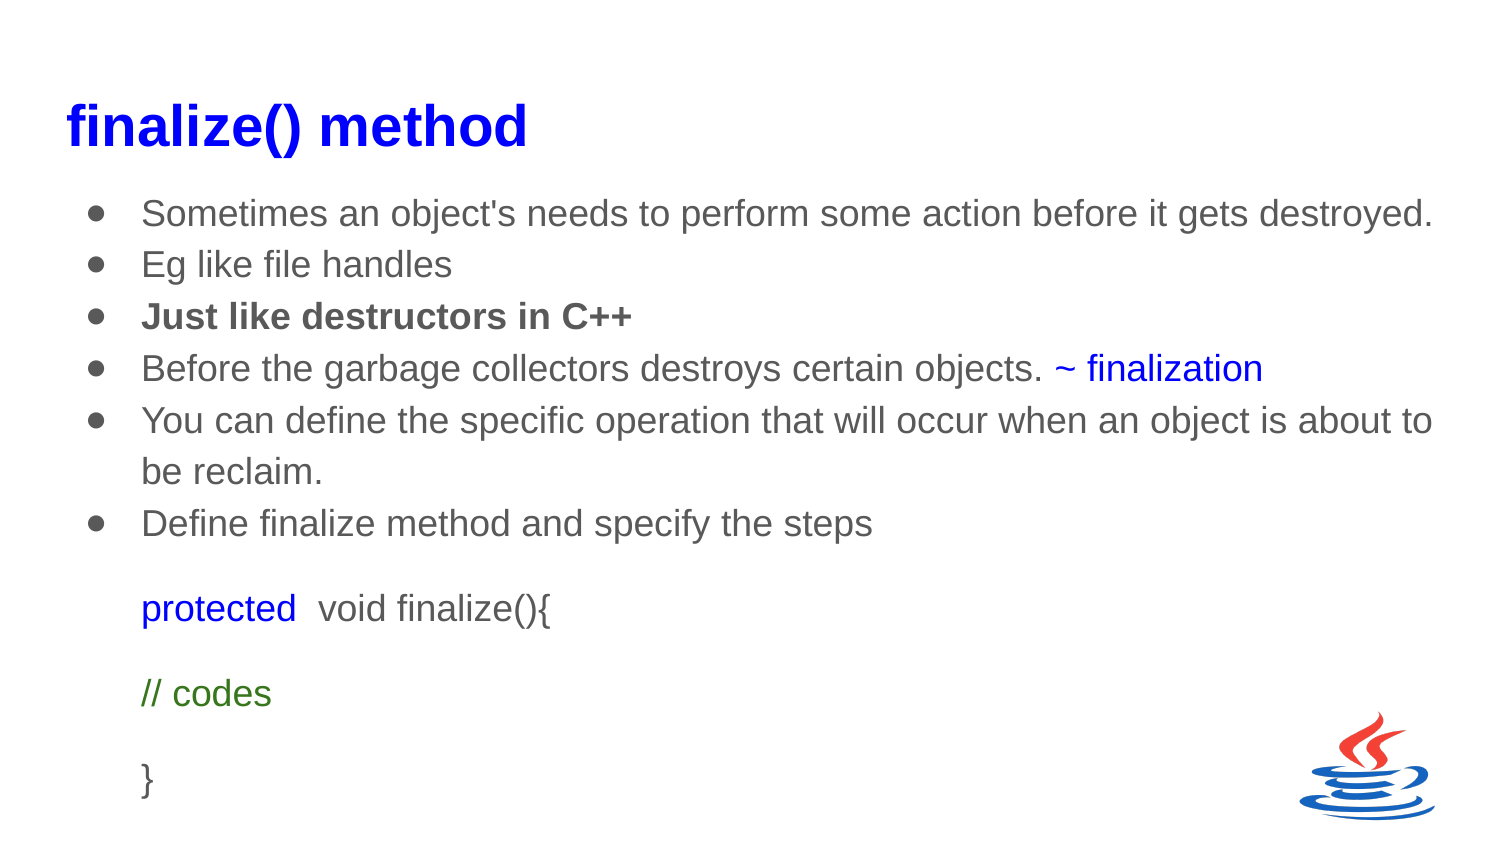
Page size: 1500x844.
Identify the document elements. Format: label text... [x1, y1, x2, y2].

title finalize() method [51, 72, 1449, 166]
picture [1258, 700, 1475, 831]
list Sometimes an object's needs to perform some action before it gets destroyed. Eg like file handles Just like destructors in C++ Before the garbage collectors destroys certain objects. ~ finalization You can define the specific operation that will occur when an object is about to be reclaim. Define finalize method and specify the steps protected void finalize(){ // codes } [51, 166, 1484, 728]
